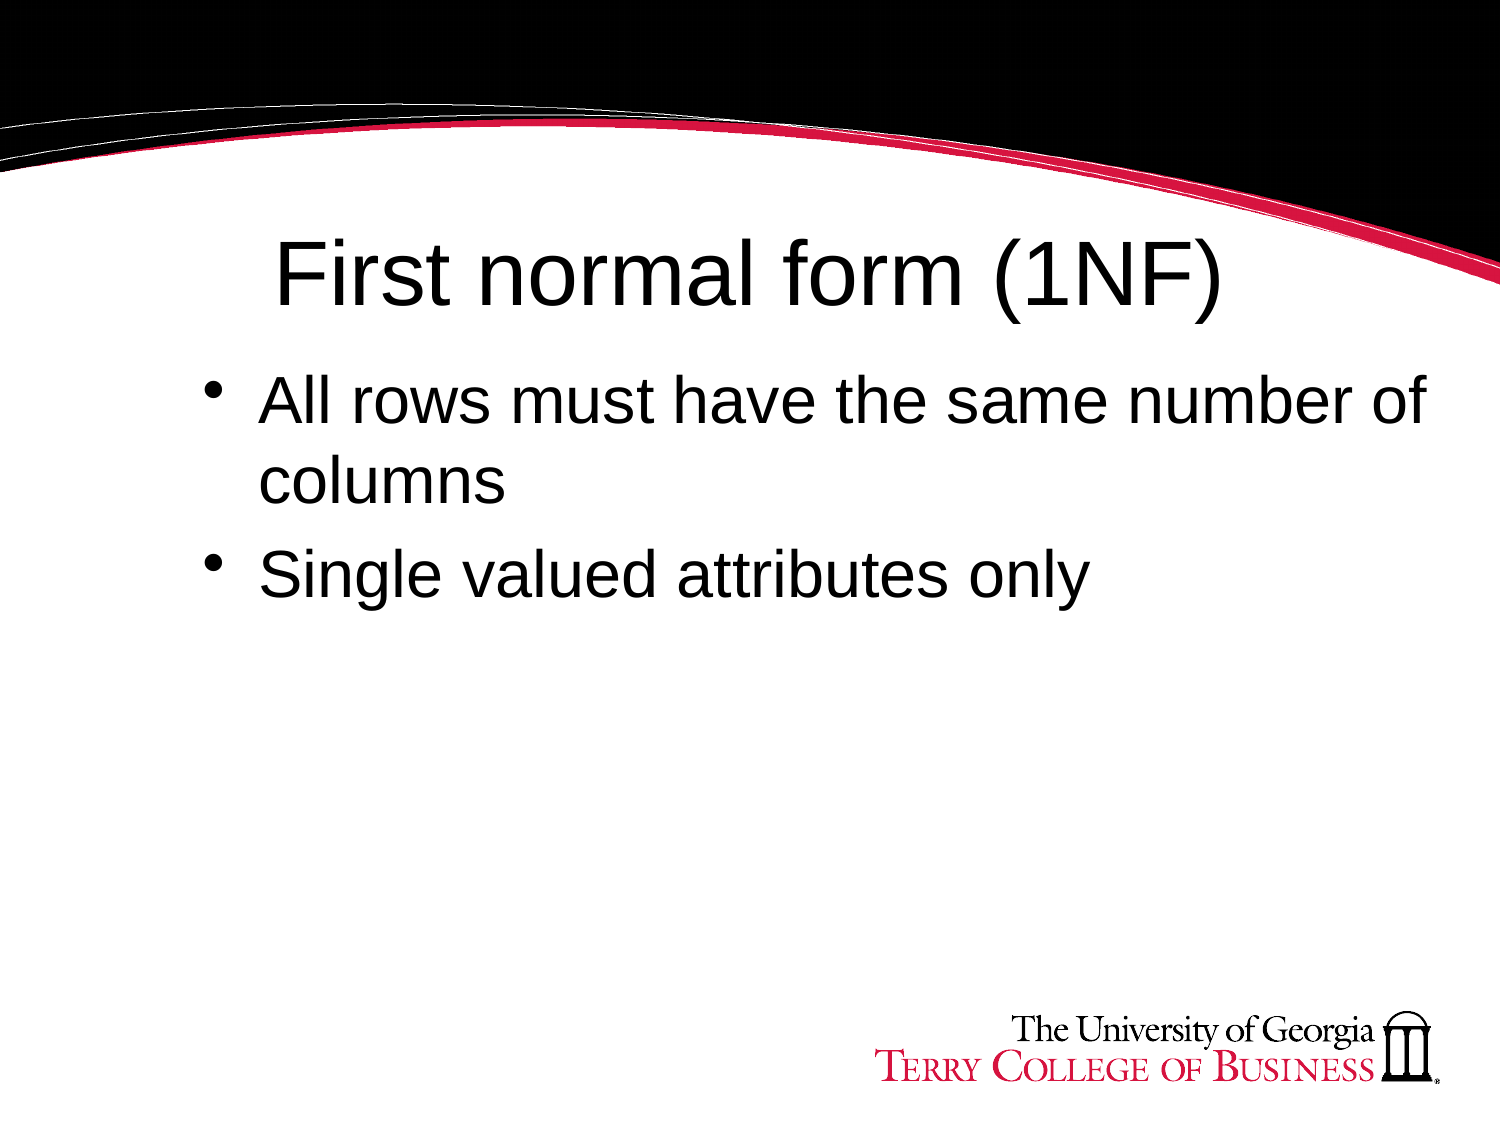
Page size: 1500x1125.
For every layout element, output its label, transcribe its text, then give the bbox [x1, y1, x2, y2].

list All rows must have the same number of columns Single valued attributes only [187, 350, 1462, 1025]
picture [0, 0, 1500, 286]
title First normal form (1NF) [75, 174, 1425, 363]
picture [875, 1025, 1440, 1084]
